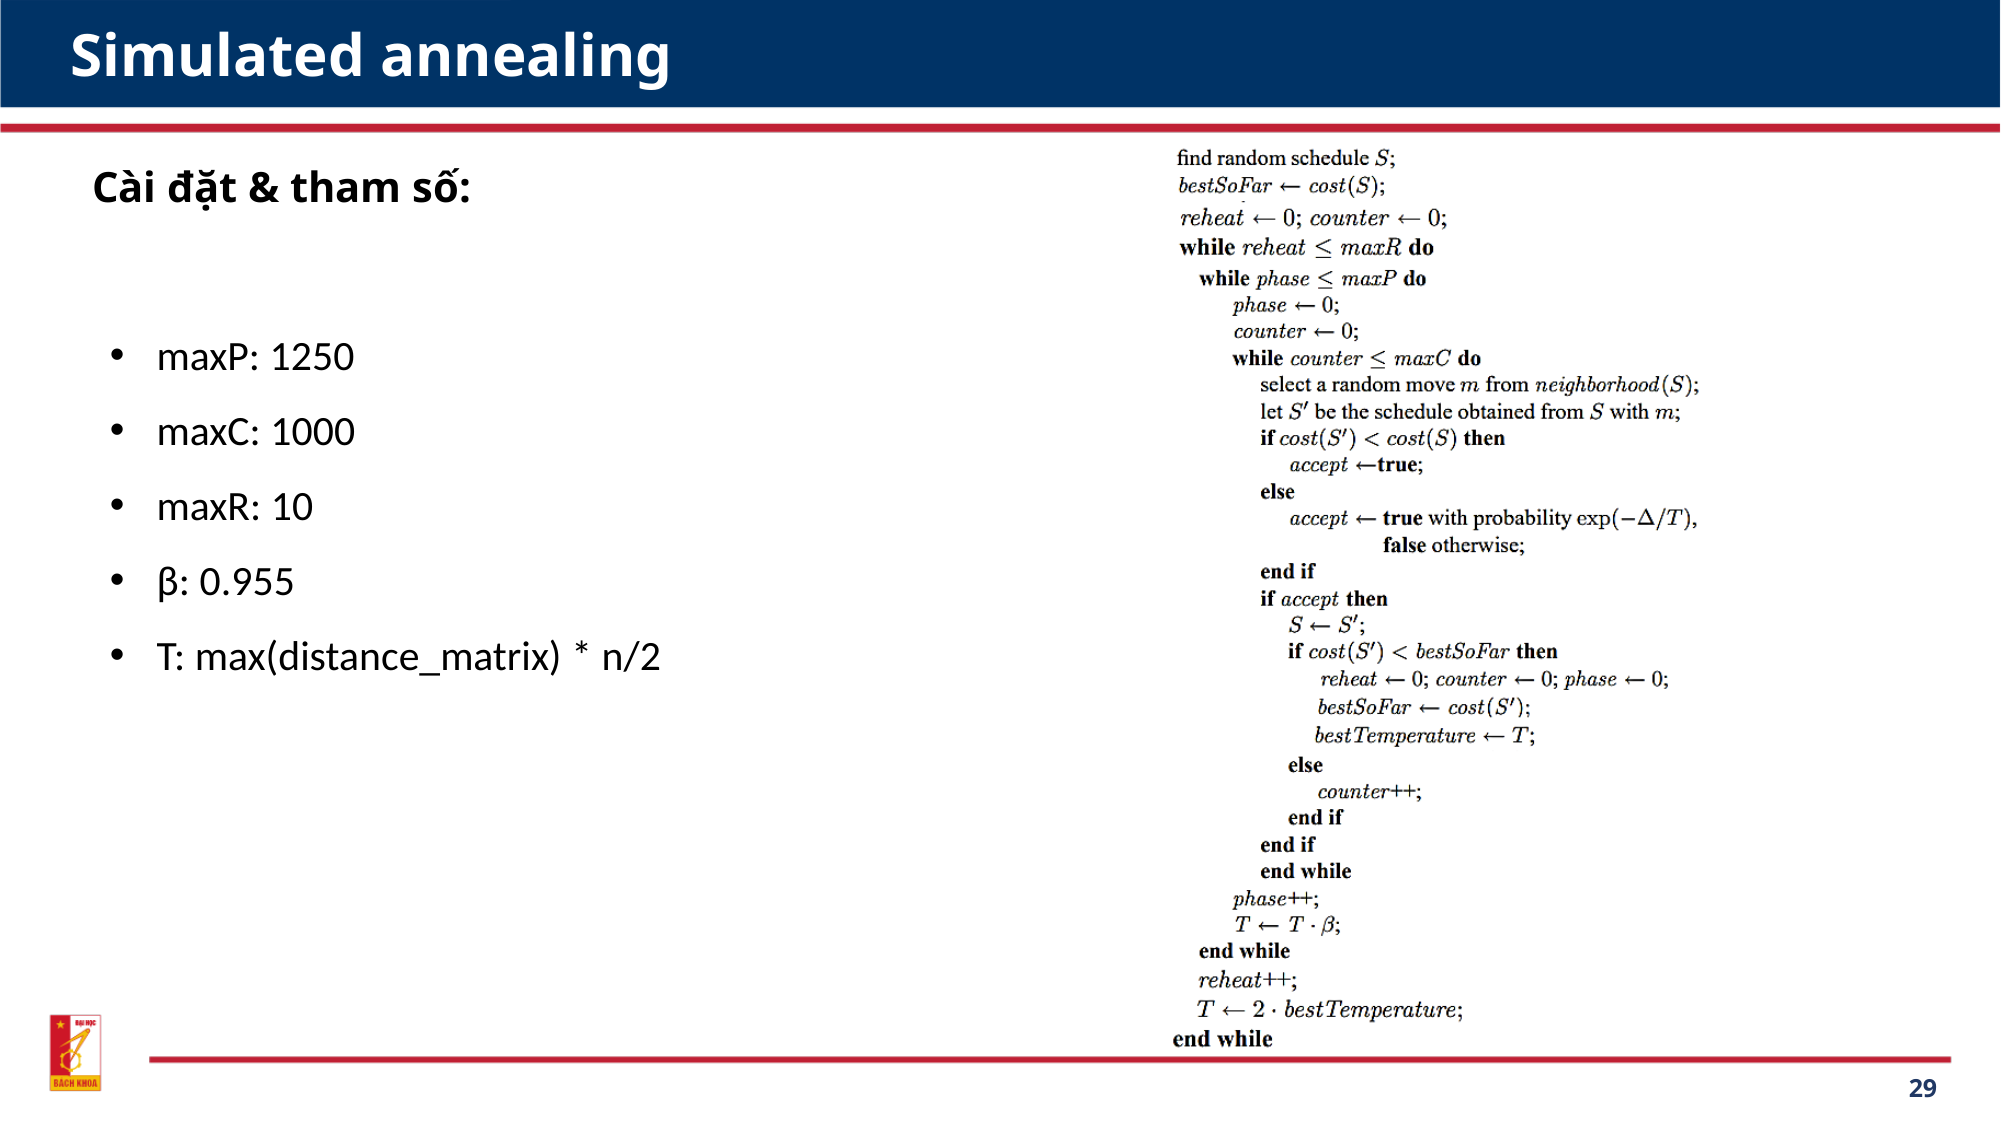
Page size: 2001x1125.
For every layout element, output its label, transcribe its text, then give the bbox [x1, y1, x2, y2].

picture [0, 0, 2001, 1125]
title Simulated annealing [55, 18, 1945, 90]
text_box Cài đặt & tham số: [77, 153, 487, 219]
text_box maxP: 1250 maxC: 1000 maxR: 10 β: 0.955 T: max(distance_matrix) * n/2 [95, 296, 1095, 687]
slide_number 29 [1502, 1065, 1953, 1125]
